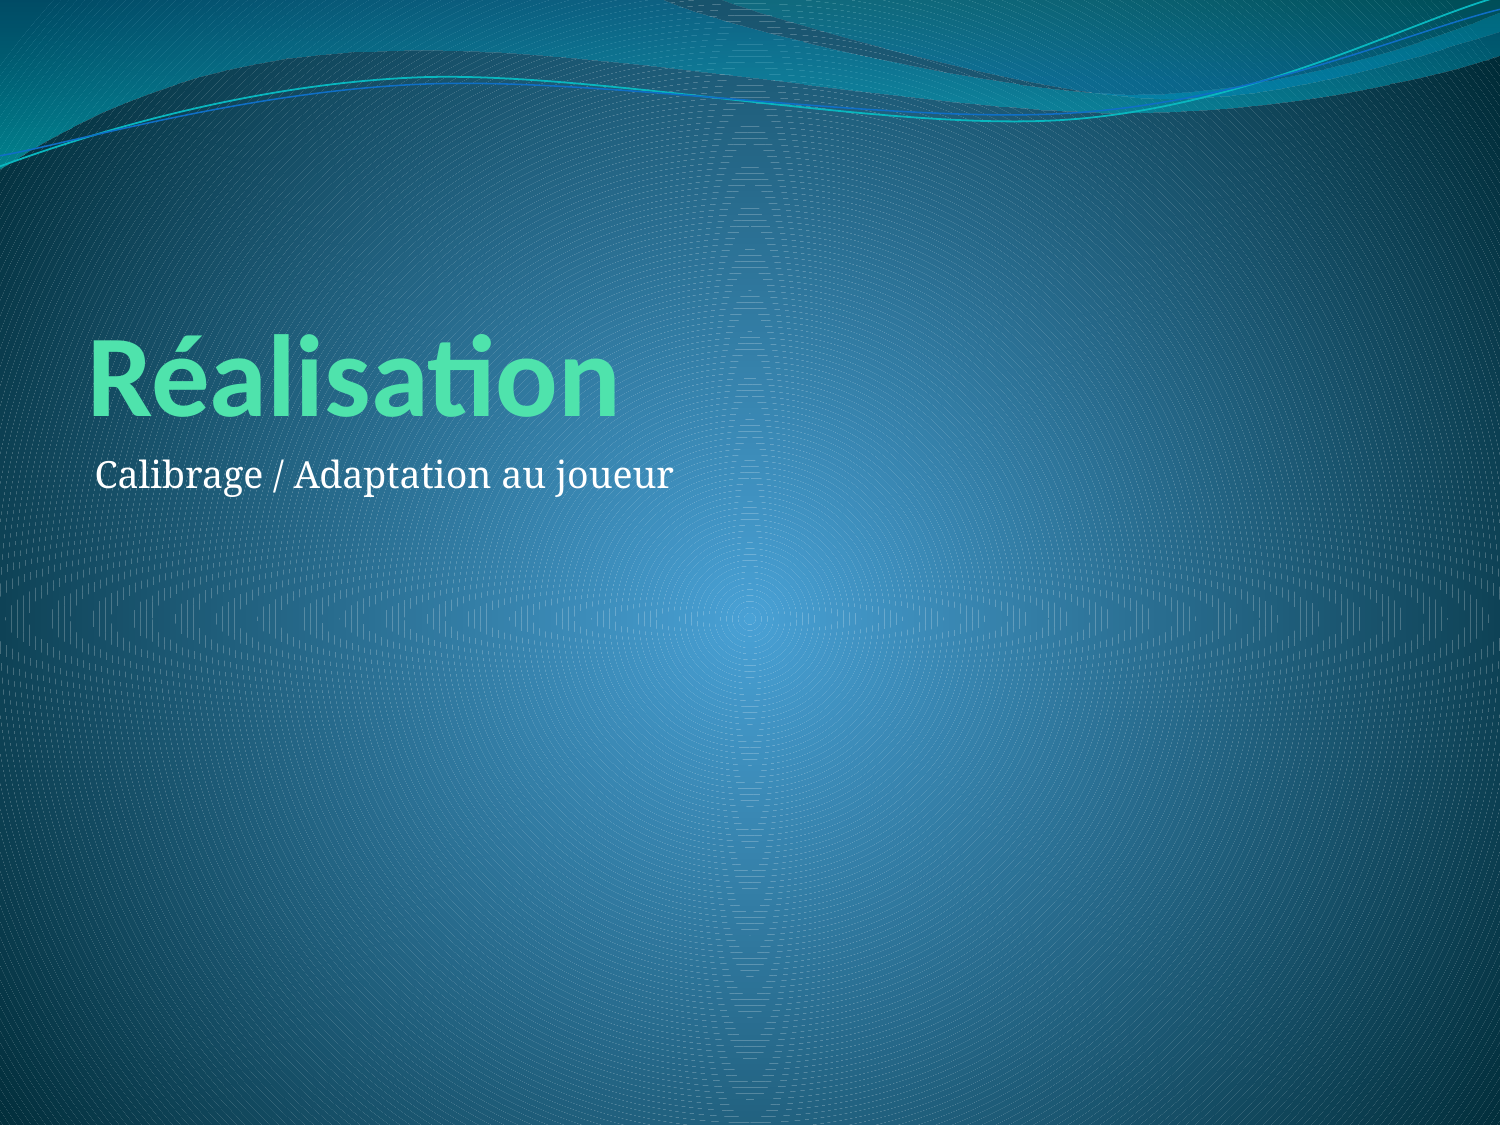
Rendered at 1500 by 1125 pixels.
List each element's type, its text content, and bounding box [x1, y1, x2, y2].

list Calibrage / Adaptation au joueur [86, 443, 1362, 692]
title Réalisation [86, 216, 1362, 440]
